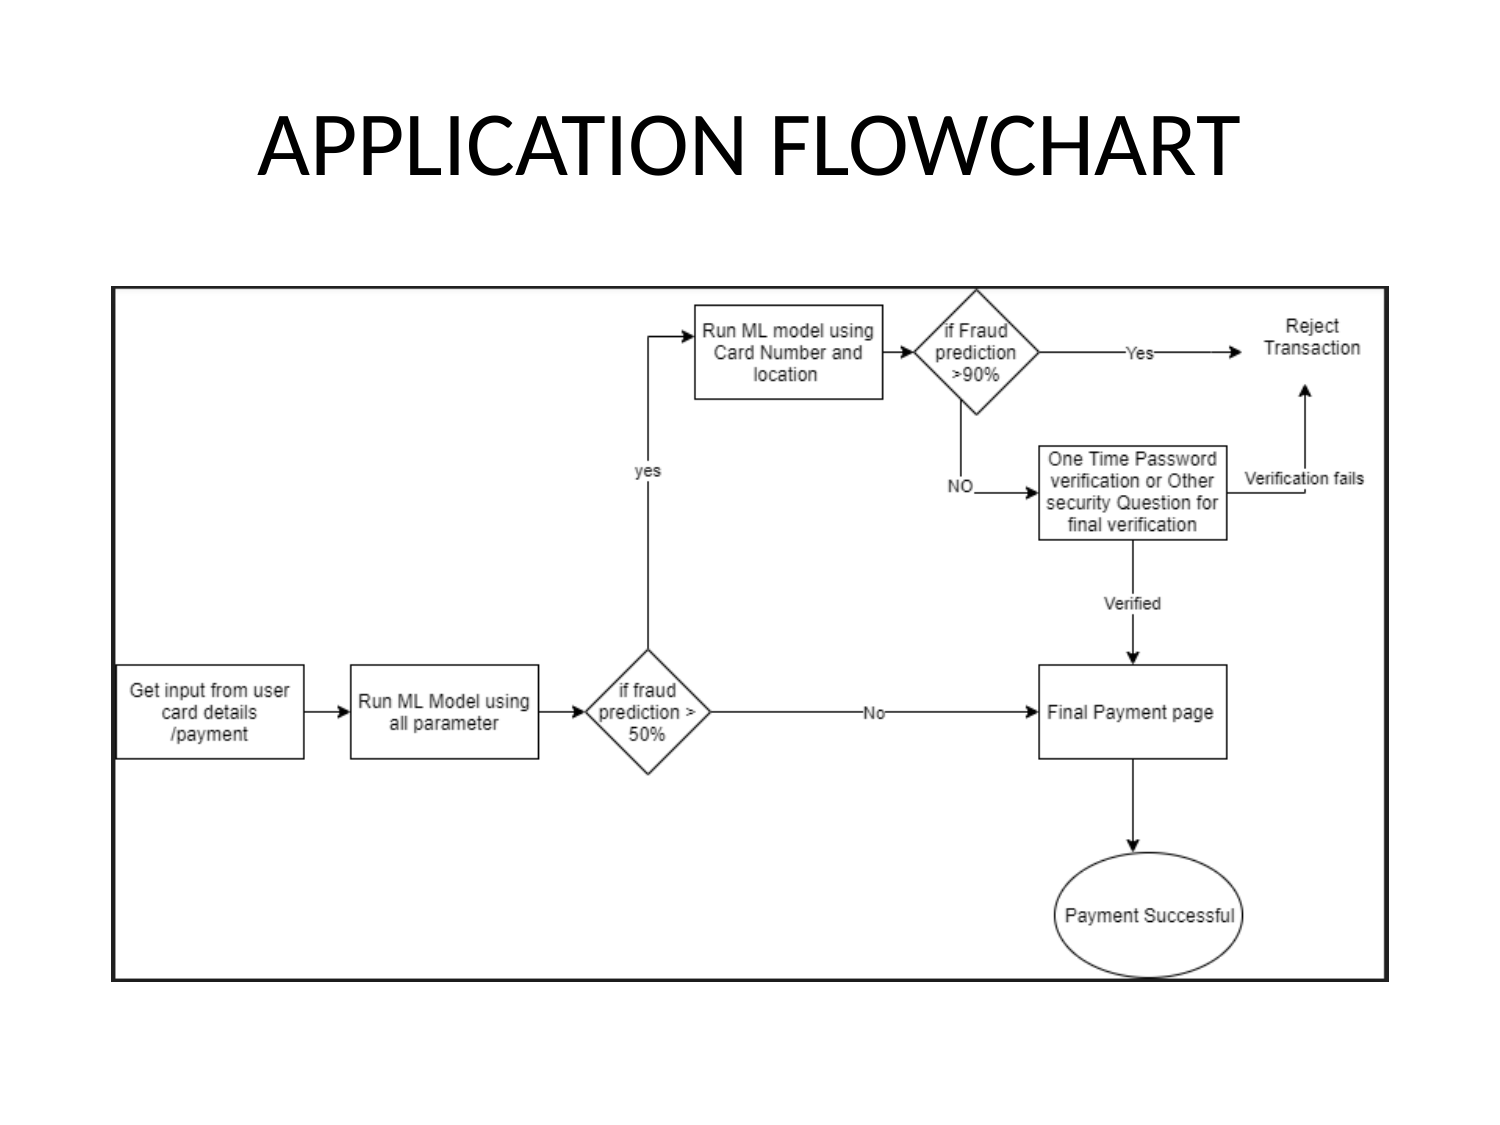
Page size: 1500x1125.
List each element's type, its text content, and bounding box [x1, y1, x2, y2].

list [111, 285, 1389, 982]
title APPLICATION FLOWCHART [75, 45, 1425, 233]
